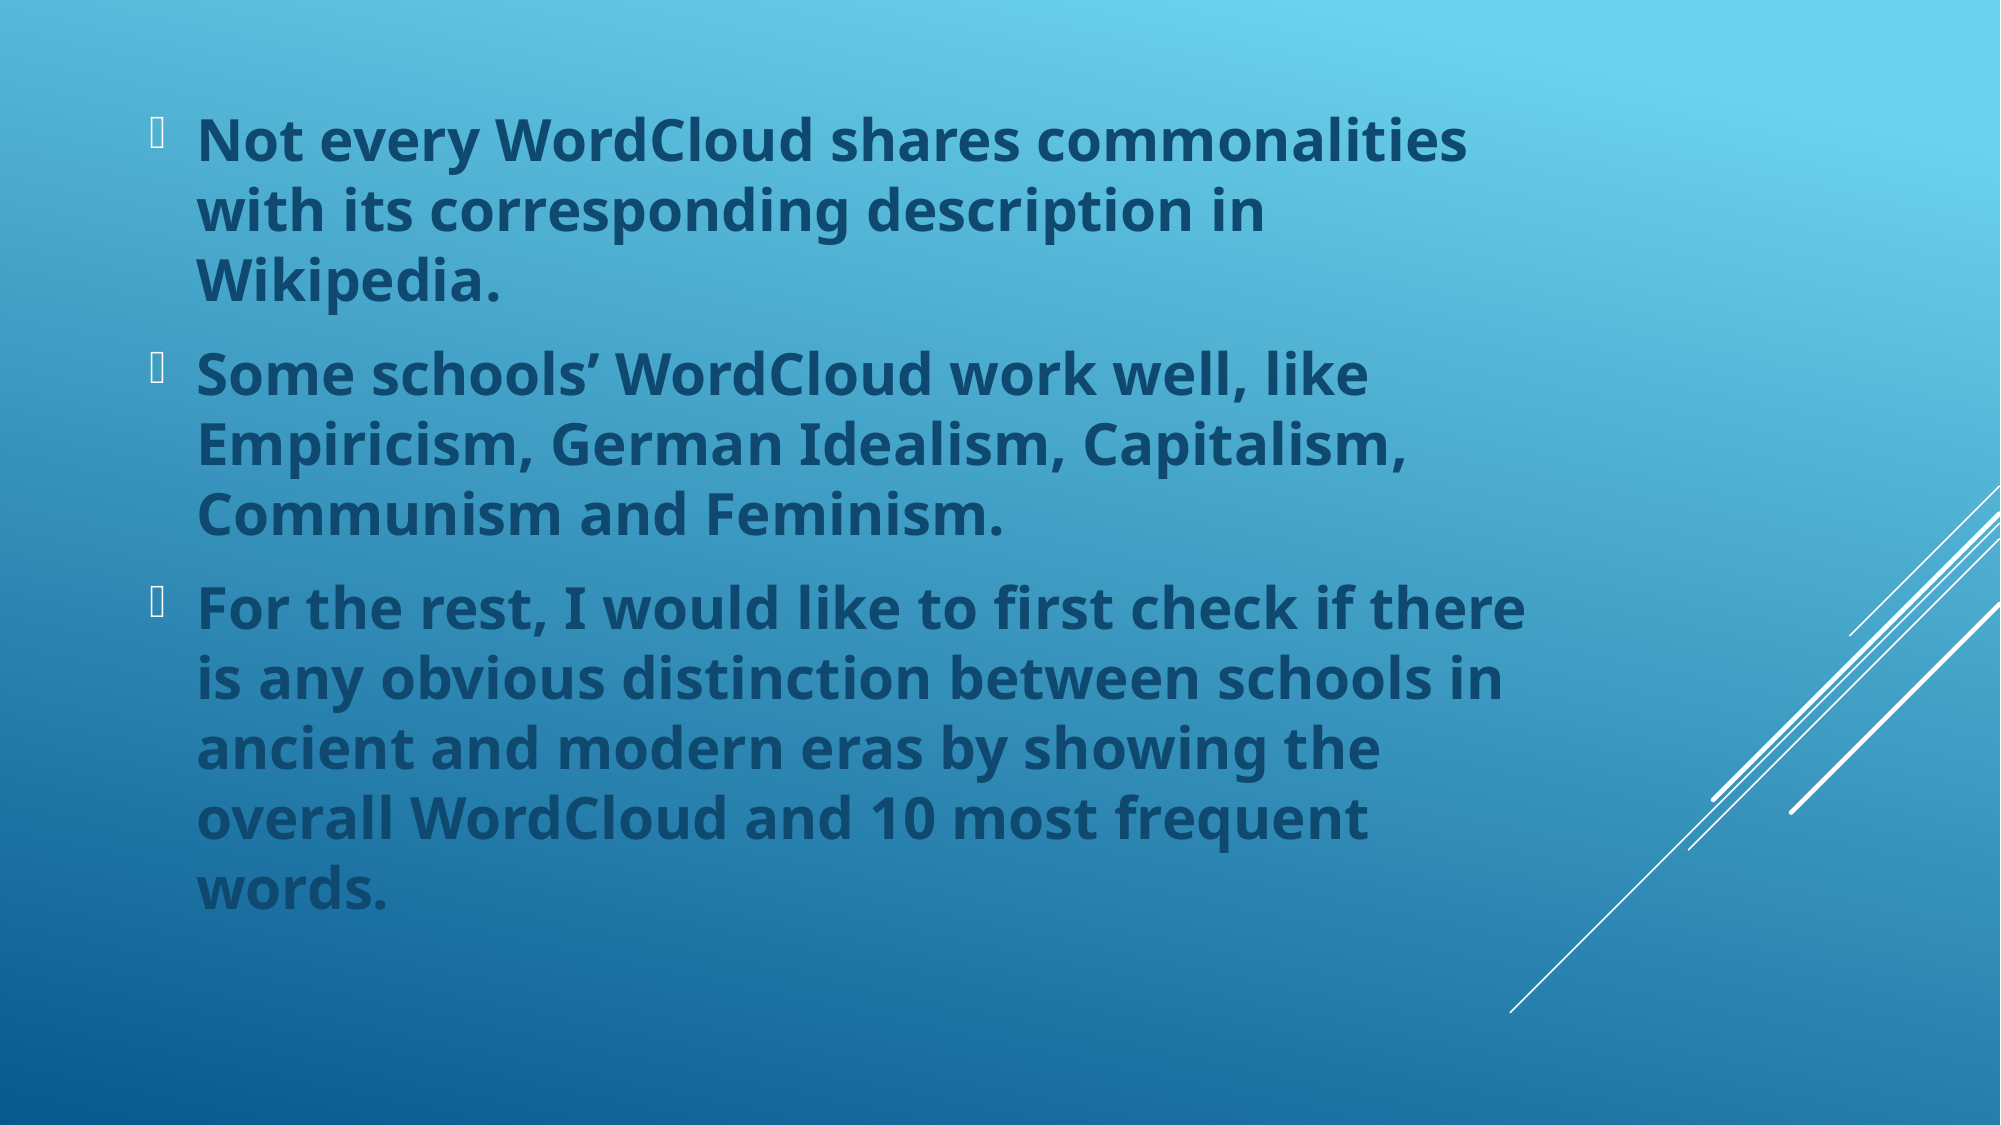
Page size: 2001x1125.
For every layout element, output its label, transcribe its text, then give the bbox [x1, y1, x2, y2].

text_box Not every WordCloud shares commonalities with its corresponding description in Wikipedia. Some schools’ WordCloud work well, like Empiricism, German Idealism, Capitalism, Communism and Feminism. For the rest, I would like to first check if there is any obvious distinction between schools in ancient and modern eras by showing the overall WordCloud and 10 most frequent words. [134, 95, 1561, 1036]
